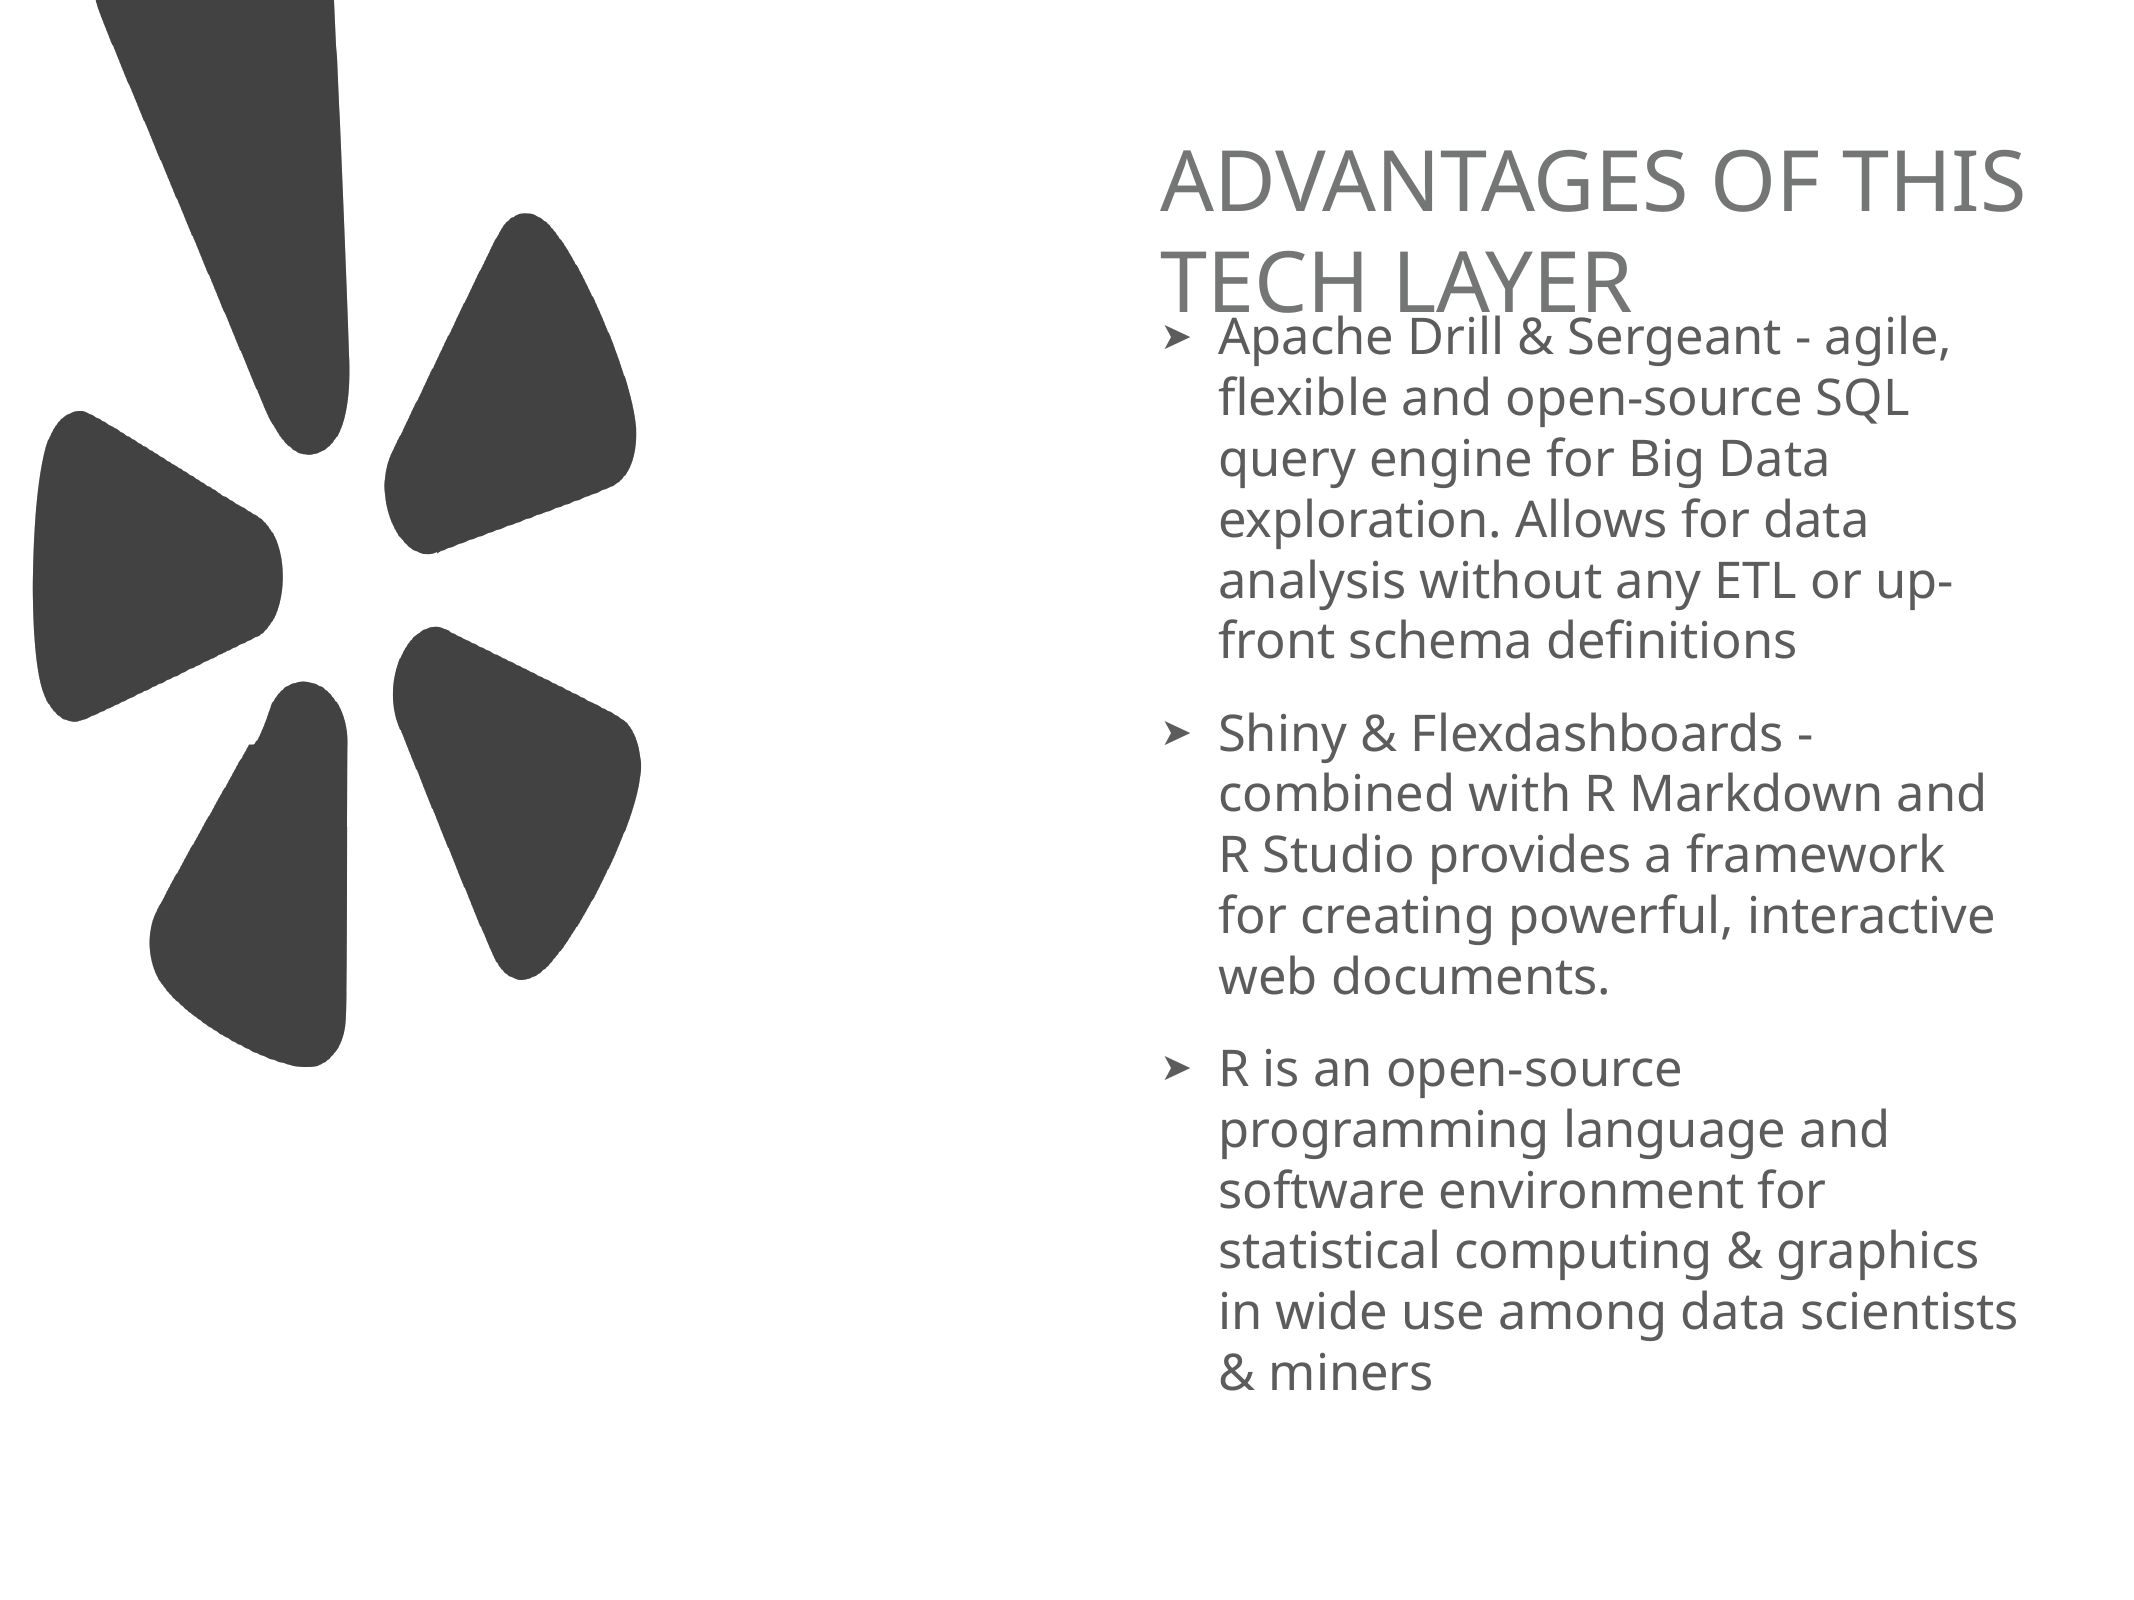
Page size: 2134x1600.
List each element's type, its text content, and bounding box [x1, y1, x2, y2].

list Apache Drill & Sergeant - agile, flexible and open-source SQL query engine for Big Data exploration. Allows for data analysis without any ETL or up-front schema definitions Shiny & Flexdashboards - combined with R Markdown and R Studio provides a framework for creating powerful, interactive web documents. R is an open-source programming language and software environment for statistical computing & graphics in wide use among data scientists & miners [1151, 295, 2038, 1482]
title Advantages of this tech layer [1151, 118, 2038, 238]
picture [0, 0, 865, 1267]
